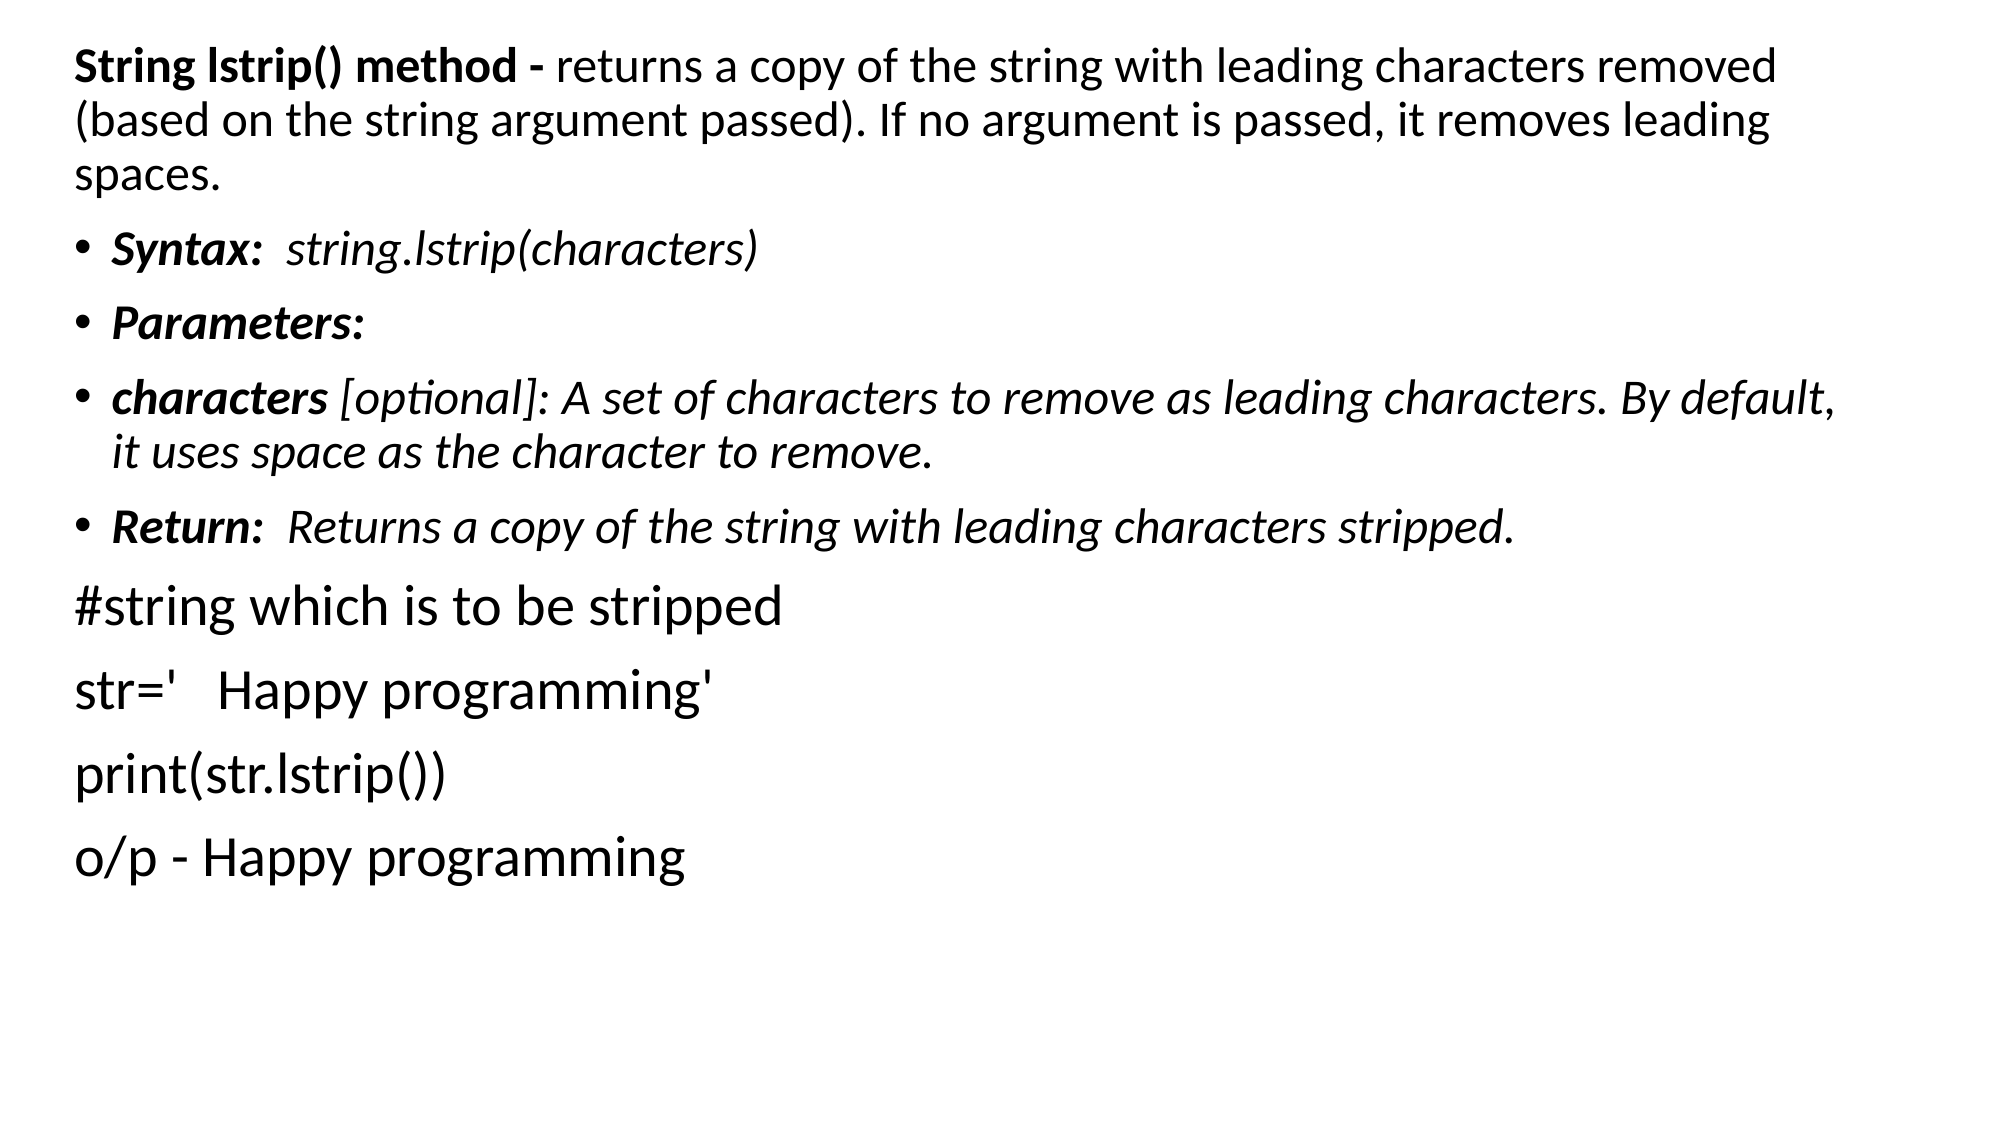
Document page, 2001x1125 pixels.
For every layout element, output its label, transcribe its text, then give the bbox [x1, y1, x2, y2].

list String lstrip() method - returns a copy of the string with leading characters removed (based on the string argument passed). If no argument is passed, it removes leading spaces. Syntax: string.lstrip(characters) Parameters: characters [optional]: A set of characters to remove as leading characters. By default, it uses space as the character to remove. Return: Returns a copy of the string with leading characters stripped. #string which is to be stripped str=' Happy programming' print(str.lstrip()) o/p - Happy programming [59, 31, 1863, 1098]
